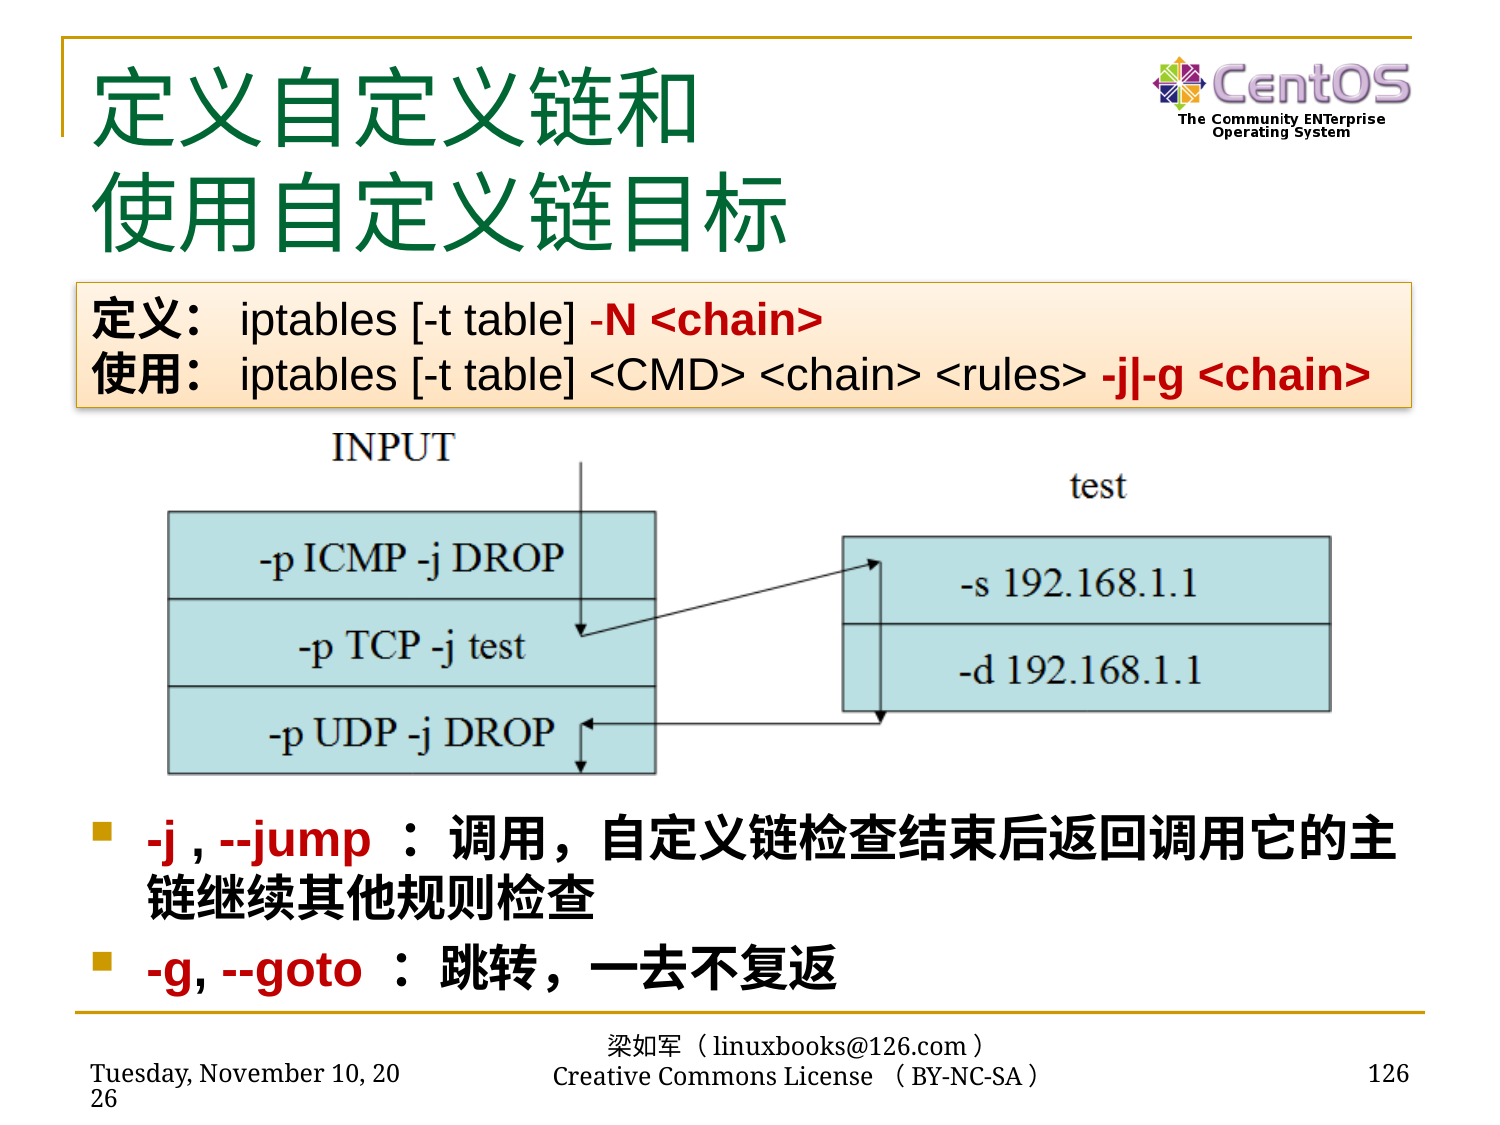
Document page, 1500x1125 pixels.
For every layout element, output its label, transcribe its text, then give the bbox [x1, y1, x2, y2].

list -j , --jump ：调用，自定义链检查结束后返回调用它的主链继续其他规则检查 -g, --goto ：跳转，一去不复返 [74, 798, 1436, 1006]
slide_number 126 [1074, 1023, 1426, 1100]
title 定义自定义链和 使用自定义链目标 [74, 45, 1426, 233]
text_box 定义：iptables [-t table] -N <chain> 使用：iptables [-t table] <CMD> <chain> <rules> -j|-g <chain> [76, 282, 1412, 408]
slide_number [74, 1023, 426, 1100]
footer 梁如军（linuxbooks@126.com） Creative Commons License（BY-NC-SA） [359, 1022, 1247, 1099]
picture [167, 433, 1333, 776]
